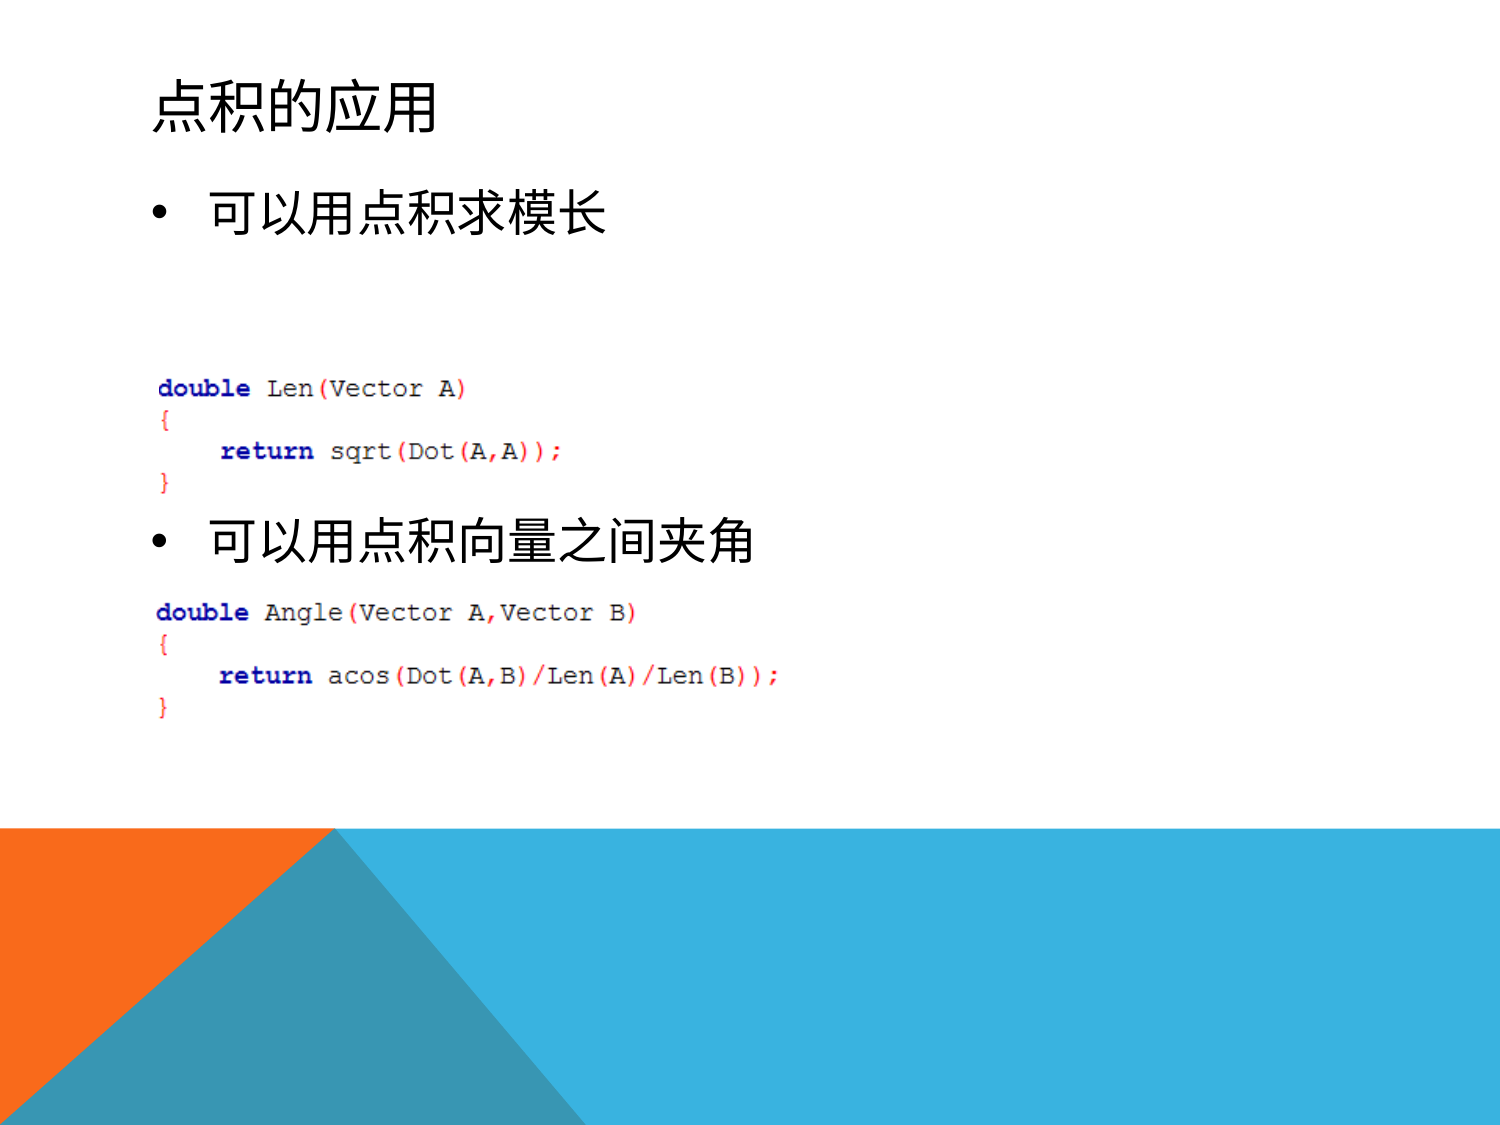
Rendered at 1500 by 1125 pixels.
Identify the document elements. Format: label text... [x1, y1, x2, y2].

picture [156, 597, 787, 728]
text_box 可以用点积向量之间夹角 [135, 502, 1199, 694]
picture [159, 373, 565, 501]
title 点积的应用 [135, 60, 1369, 150]
